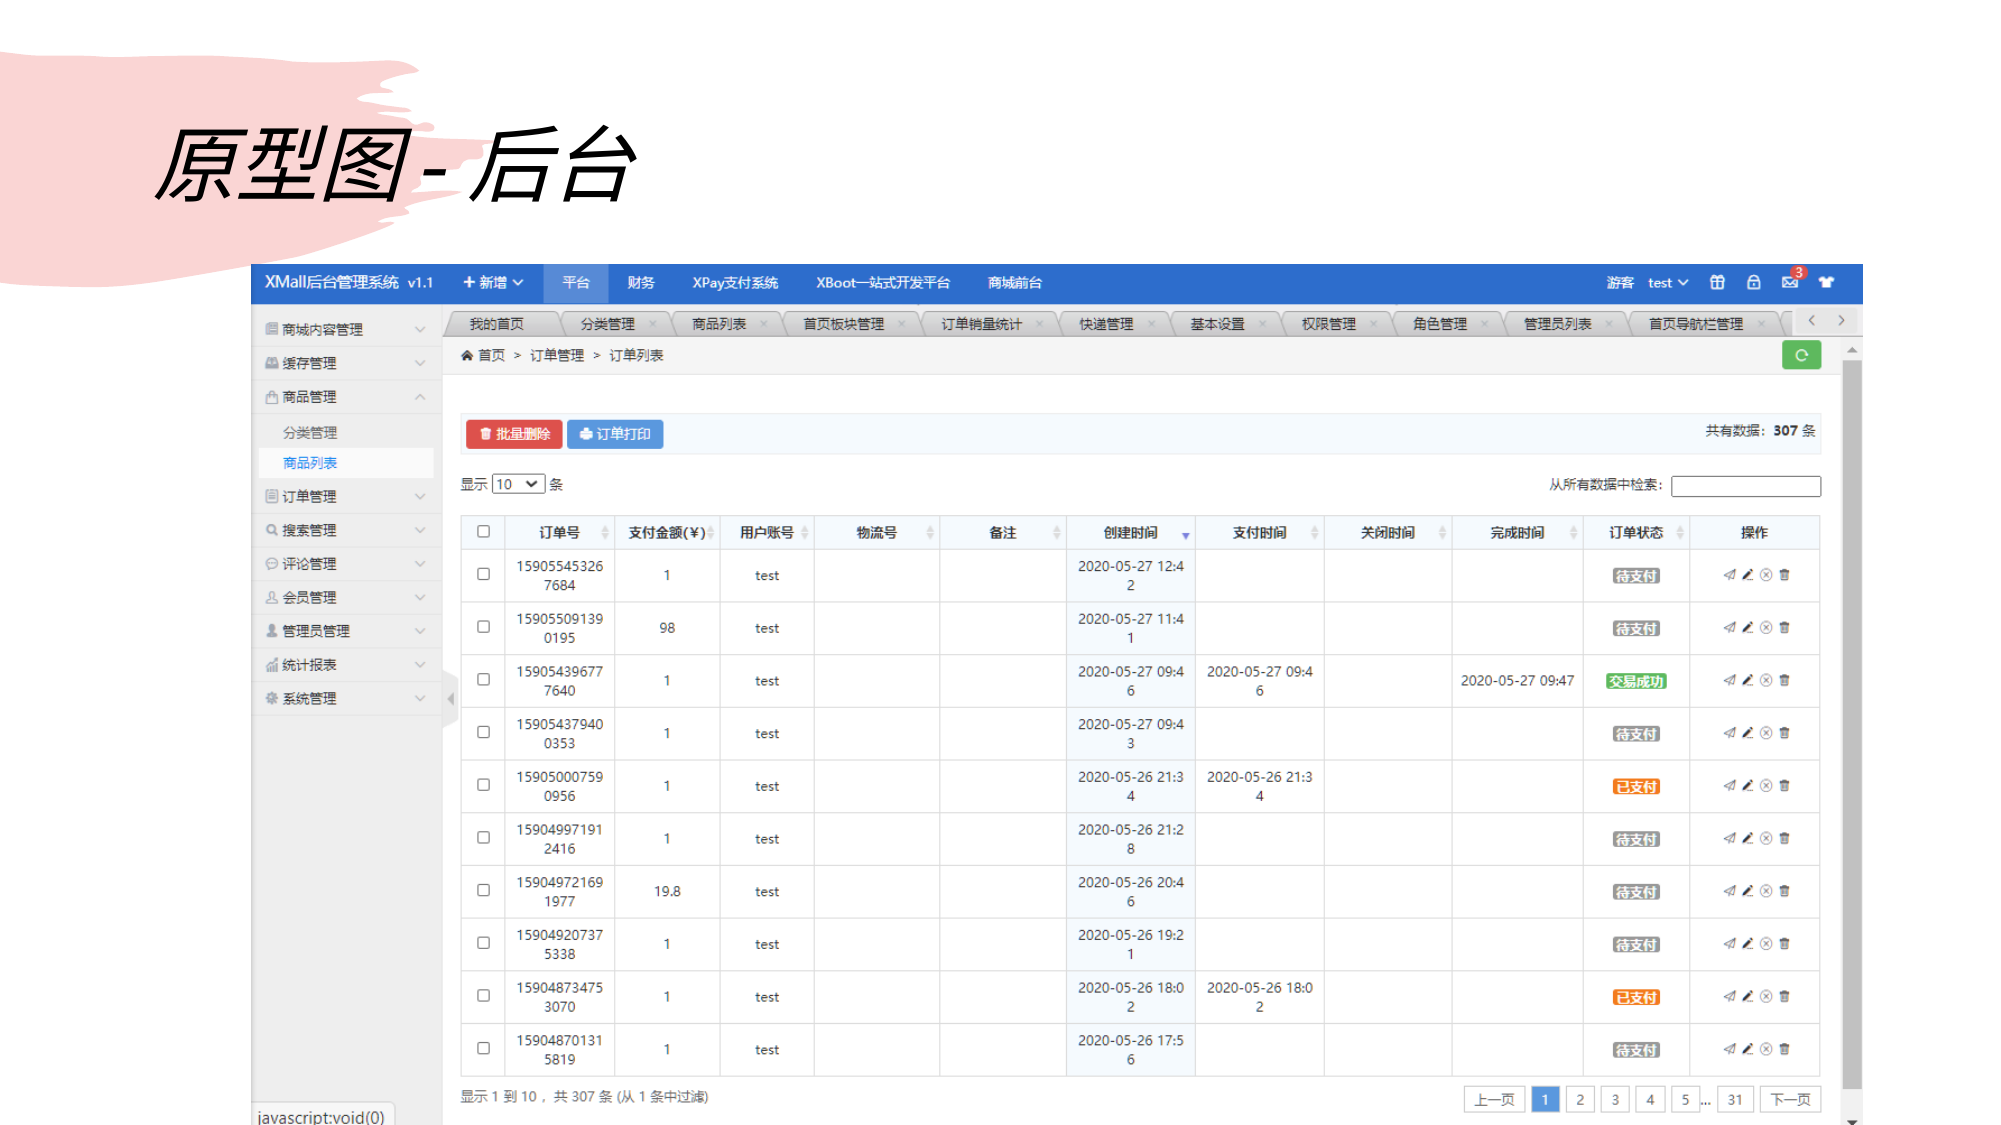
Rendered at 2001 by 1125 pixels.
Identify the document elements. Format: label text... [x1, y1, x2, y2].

title 原型图-后台 [137, 59, 1863, 278]
picture [251, 264, 1863, 1125]
